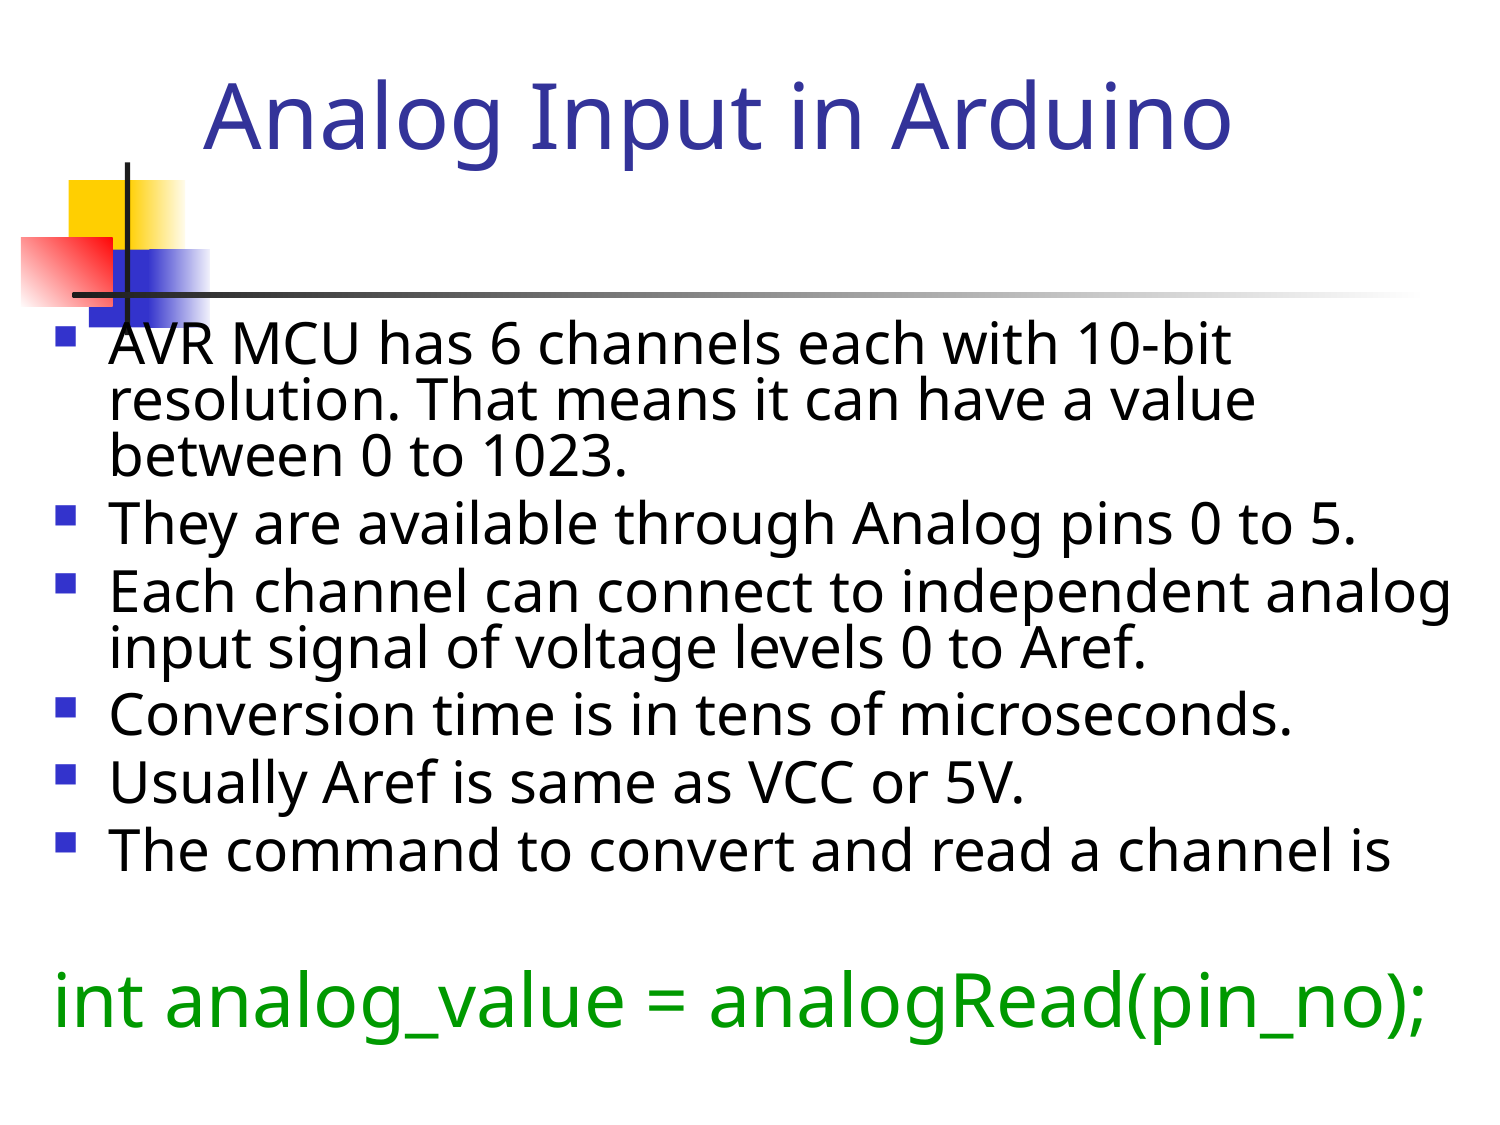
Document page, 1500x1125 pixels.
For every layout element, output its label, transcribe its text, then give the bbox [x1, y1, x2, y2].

title Analog Input in Arduino [188, 35, 1468, 175]
list AVR MCU has 6 channels each with 10-bit resolution. That means it can have a value between 0 to 1023. They are available through Analog pins 0 to 5. Each channel can connect to independent analog input signal of voltage levels 0 to Aref. Conversion time is in tens of microseconds. Usually Aref is same as VCC or 5V. The command to convert and read a channel is int analog_value = analogRead(pin_no); [37, 312, 1469, 1125]
